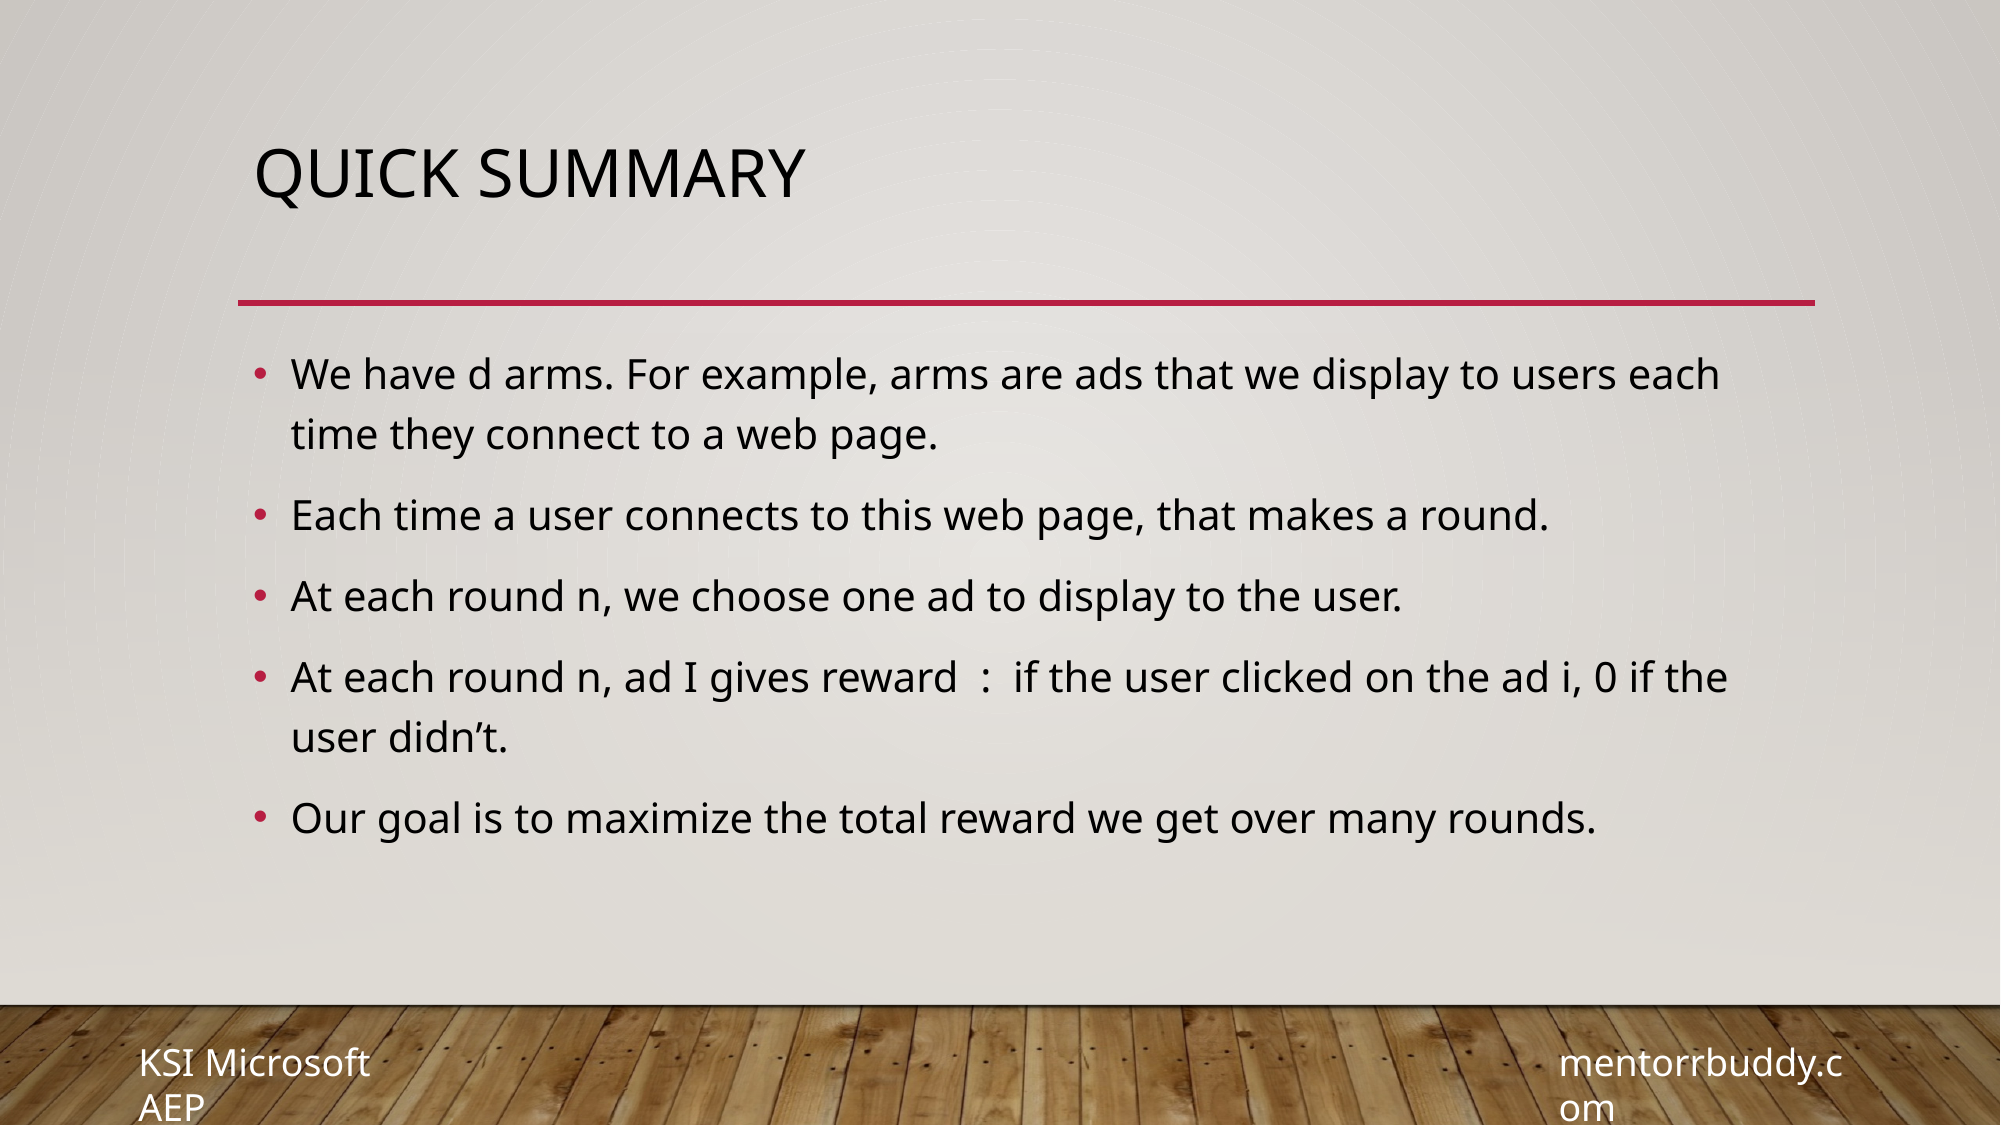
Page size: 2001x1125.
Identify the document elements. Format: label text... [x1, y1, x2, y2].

picture [0, 1005, 2000, 1125]
title Quick summary [238, 131, 1814, 305]
